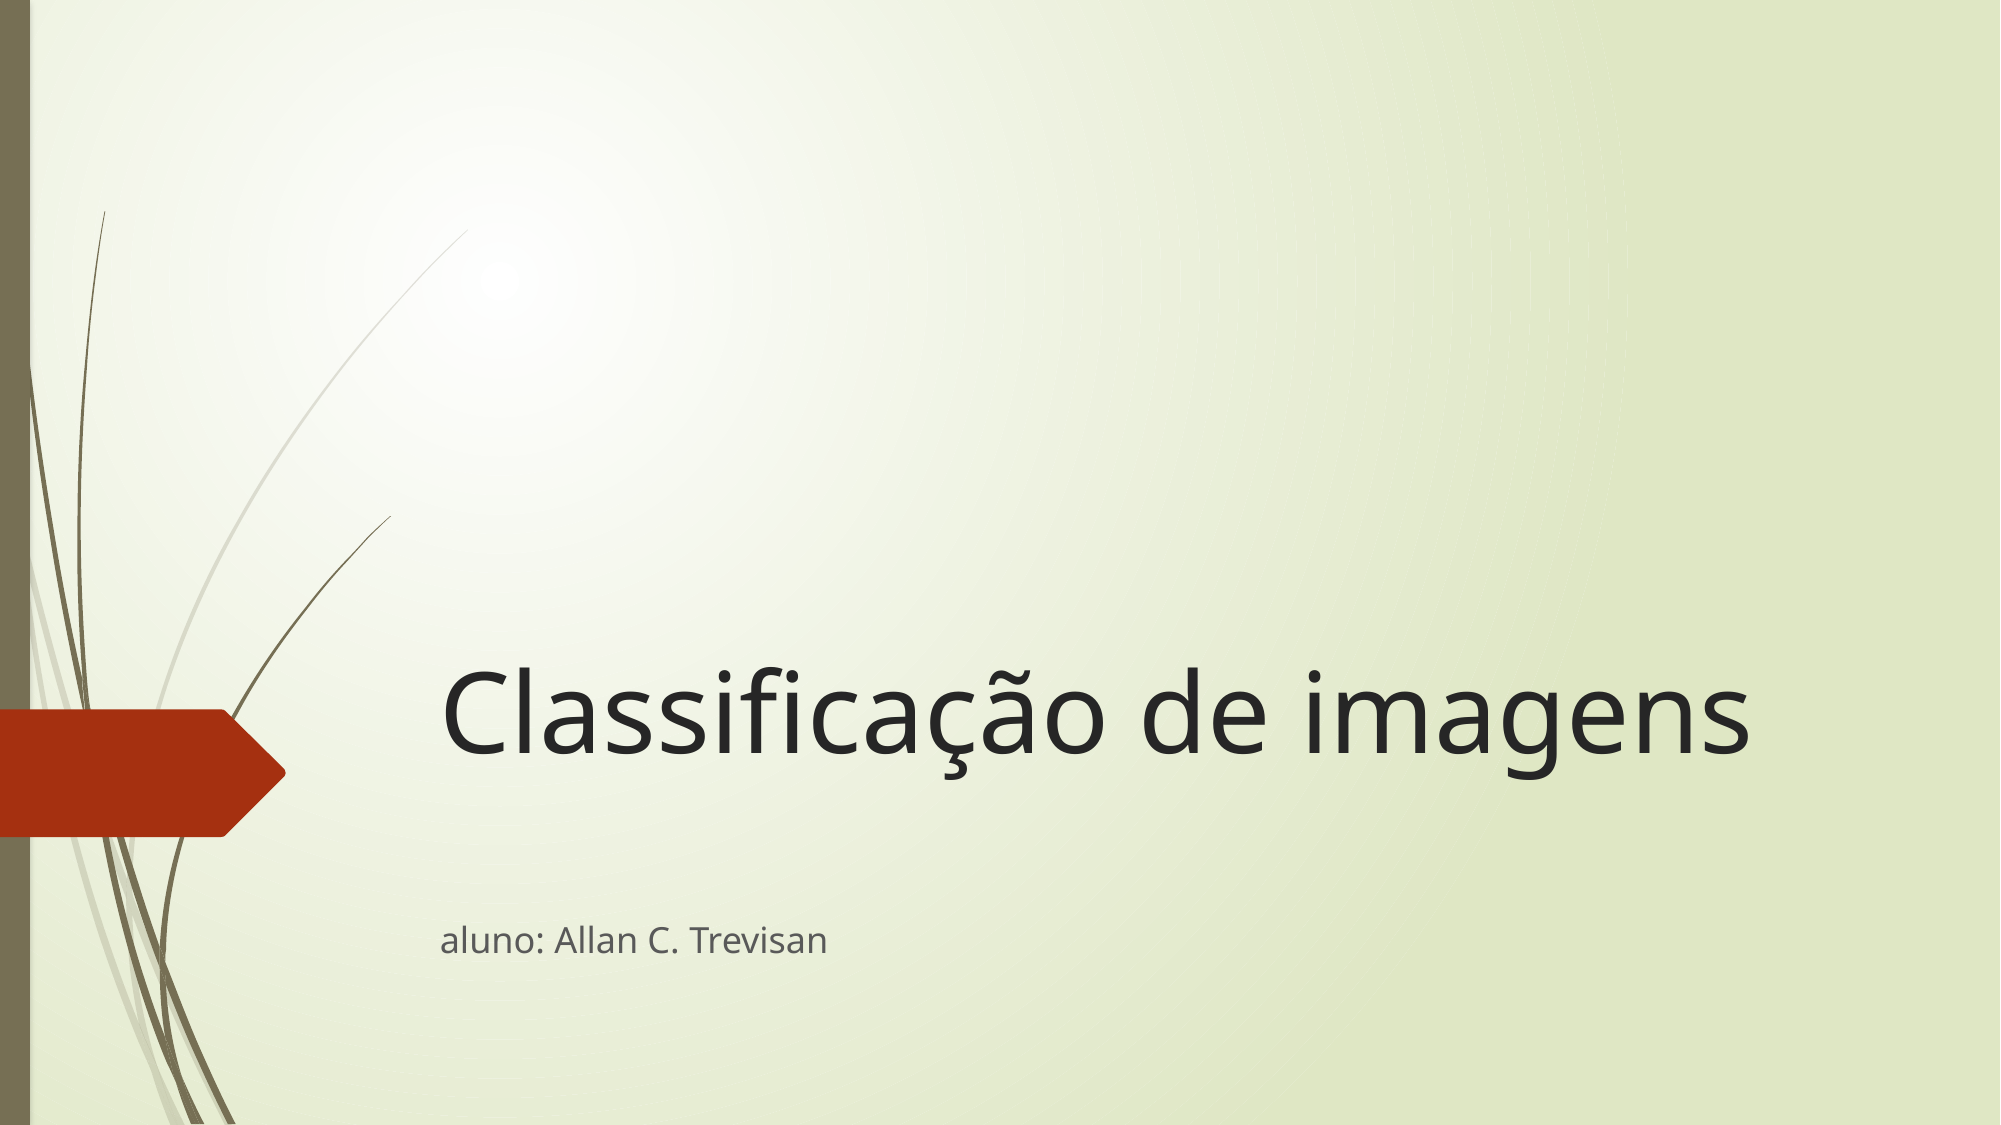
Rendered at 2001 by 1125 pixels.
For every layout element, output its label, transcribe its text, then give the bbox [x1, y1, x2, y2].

subtitle aluno: Allan C. Trevisan [424, 783, 1888, 969]
title Classificação de imagens [424, 412, 1888, 783]
